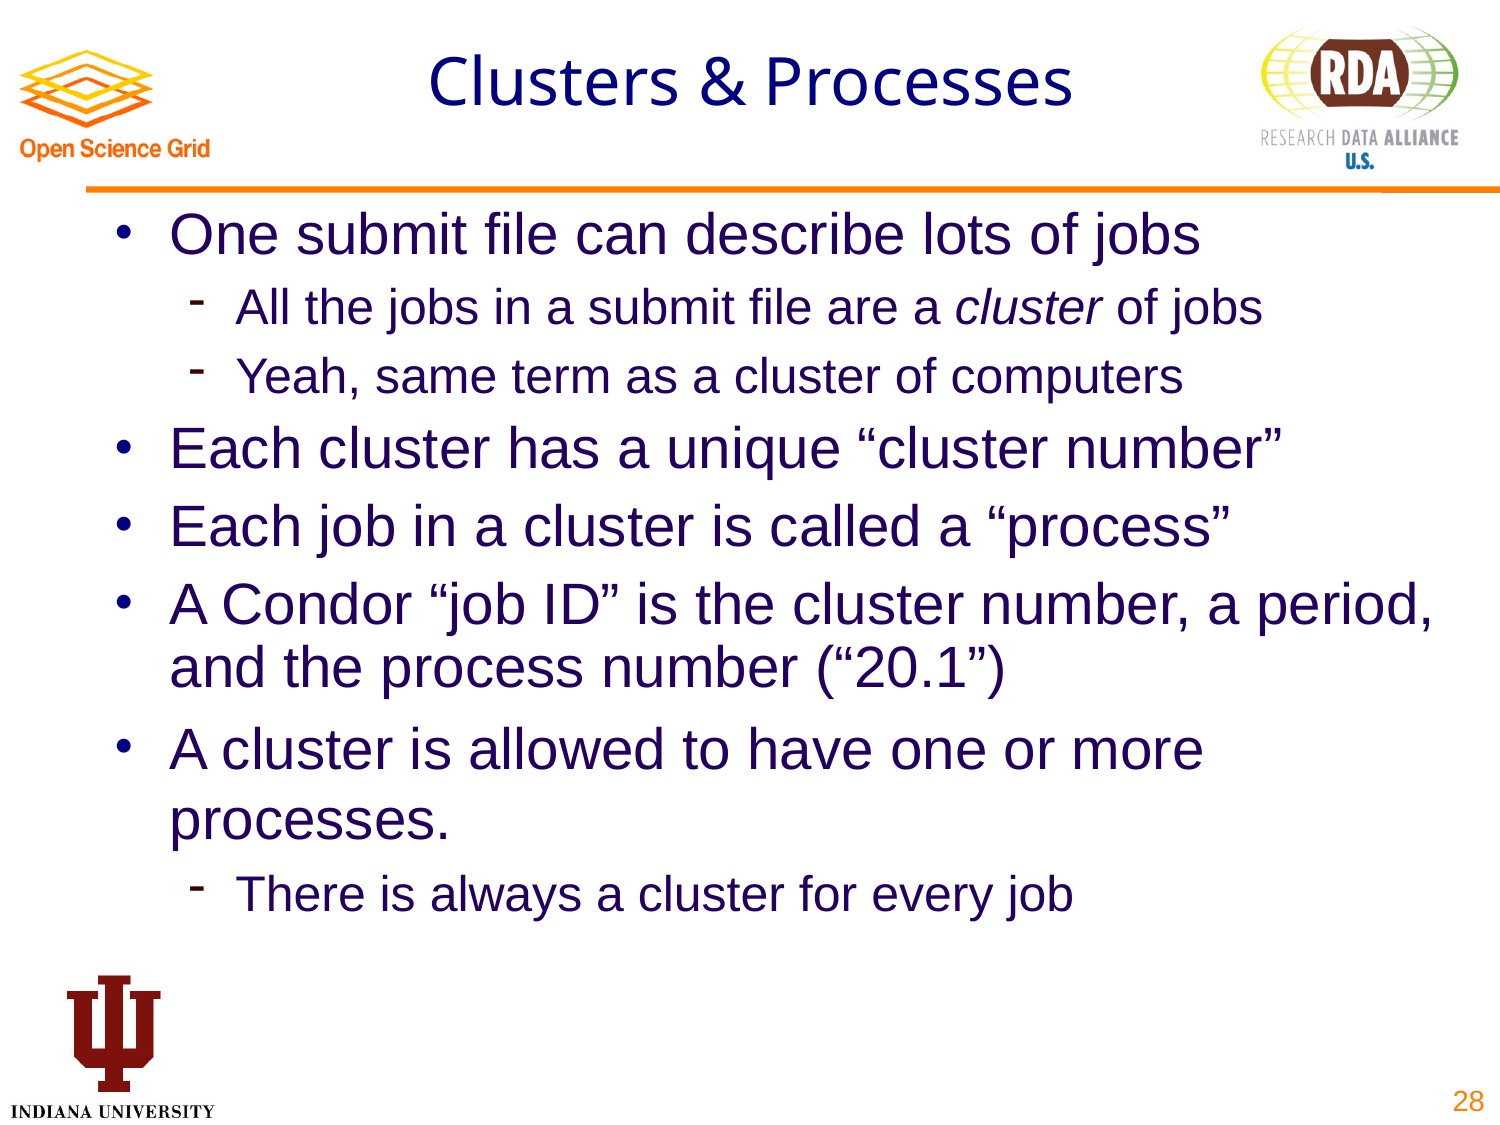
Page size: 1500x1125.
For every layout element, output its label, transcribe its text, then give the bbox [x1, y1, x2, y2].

picture [0, 27, 229, 179]
picture [1251, 18, 1469, 179]
picture [0, 968, 286, 1125]
slide_number 28 [1430, 1049, 1500, 1125]
title Clusters & Processes [113, 3, 1389, 154]
list One submit file can describe lots of jobs All the jobs in a submit file are a cluster of jobs Yeah, same term as a cluster of computers Each cluster has a unique “cluster number” Each job in a cluster is called a “process” A Condor “job ID” is the cluster number, a period, and the process number (“20.1”) A cluster is allowed to have one or more processes. There is always a cluster for every job [98, 196, 1459, 866]
